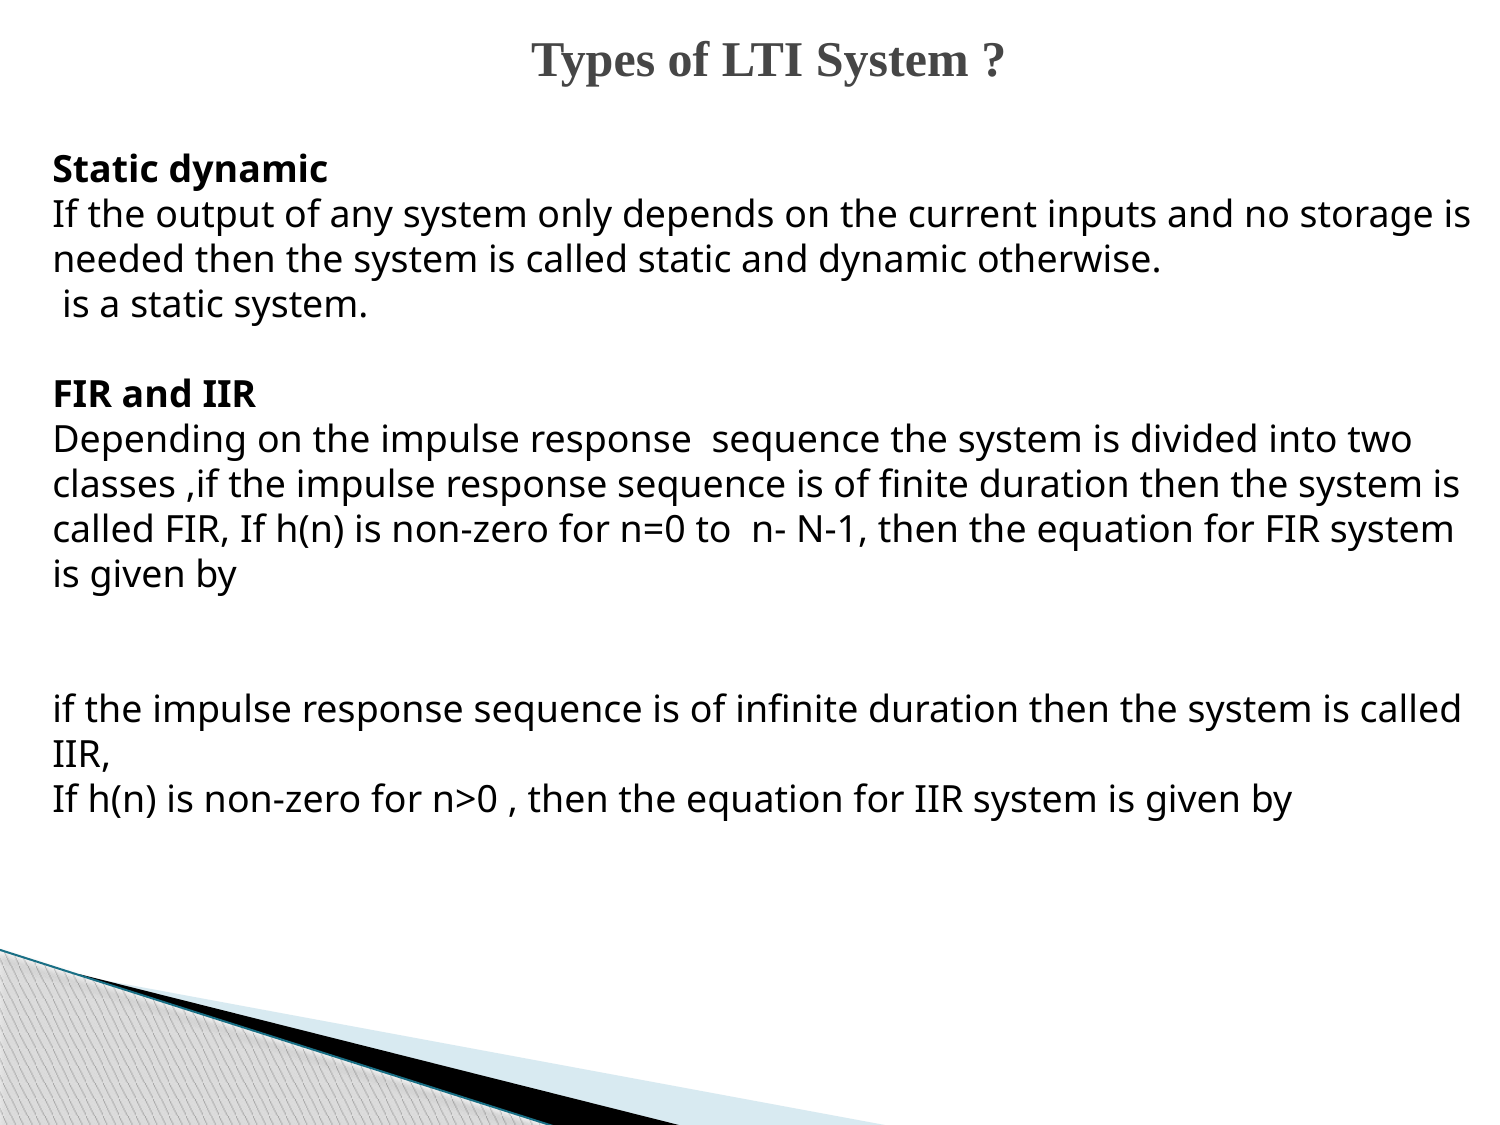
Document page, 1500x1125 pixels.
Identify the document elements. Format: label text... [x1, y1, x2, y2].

title Types of LTI System ? [93, 0, 1444, 113]
